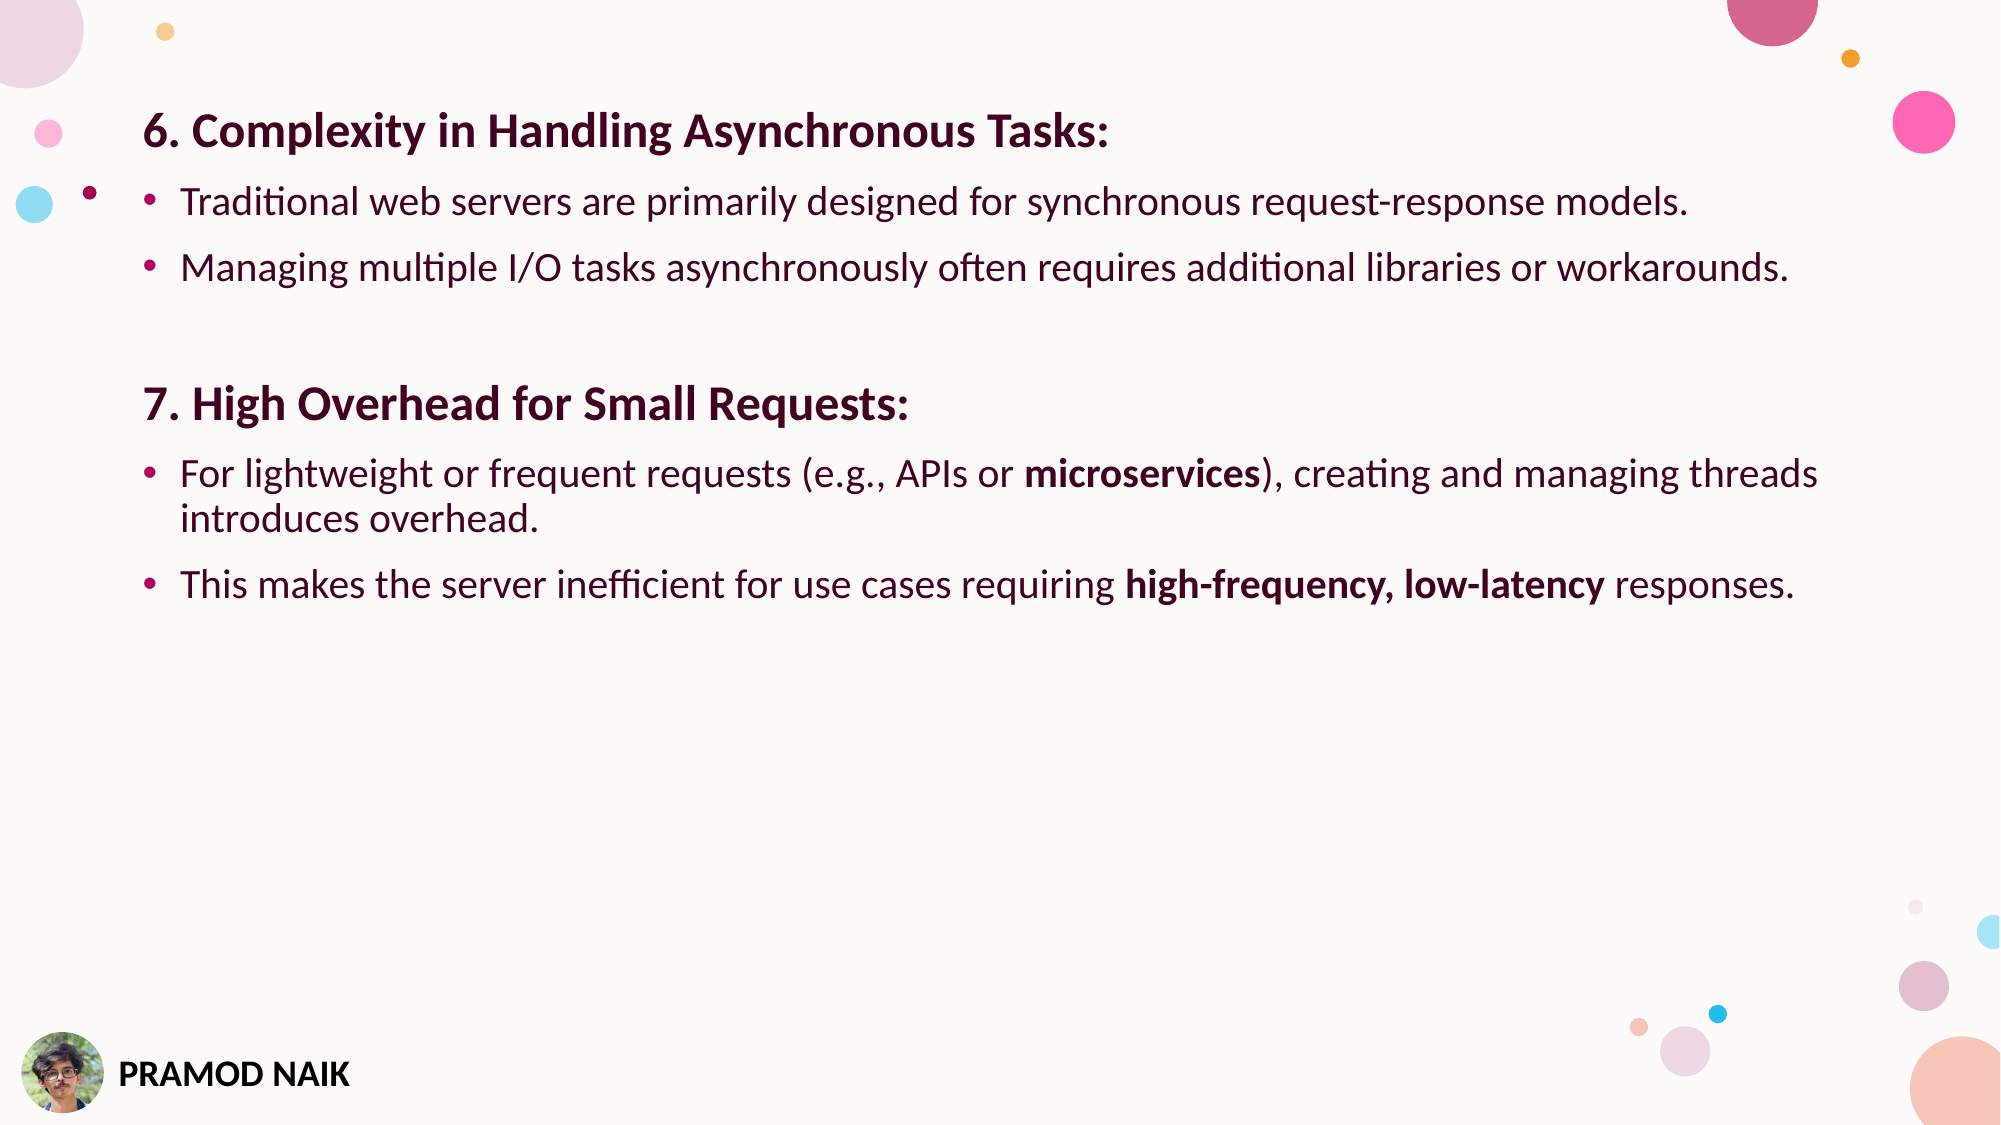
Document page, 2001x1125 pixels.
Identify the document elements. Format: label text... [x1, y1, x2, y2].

picture [21, 1031, 104, 1114]
list 6. Complexity in Handling Asynchronous Tasks: Traditional web servers are primarily designed for synchronous request-response models. Managing multiple I/O tasks asynchronously often requires additional libraries or workarounds. 7. High Overhead for Small Requests: For lightweight or frequent requests (e.g., APIs or microservices), creating and managing threads introduces overhead. This makes the server inefficient for use cases requiring high-frequency, low-latency responses. [127, 97, 1877, 1014]
